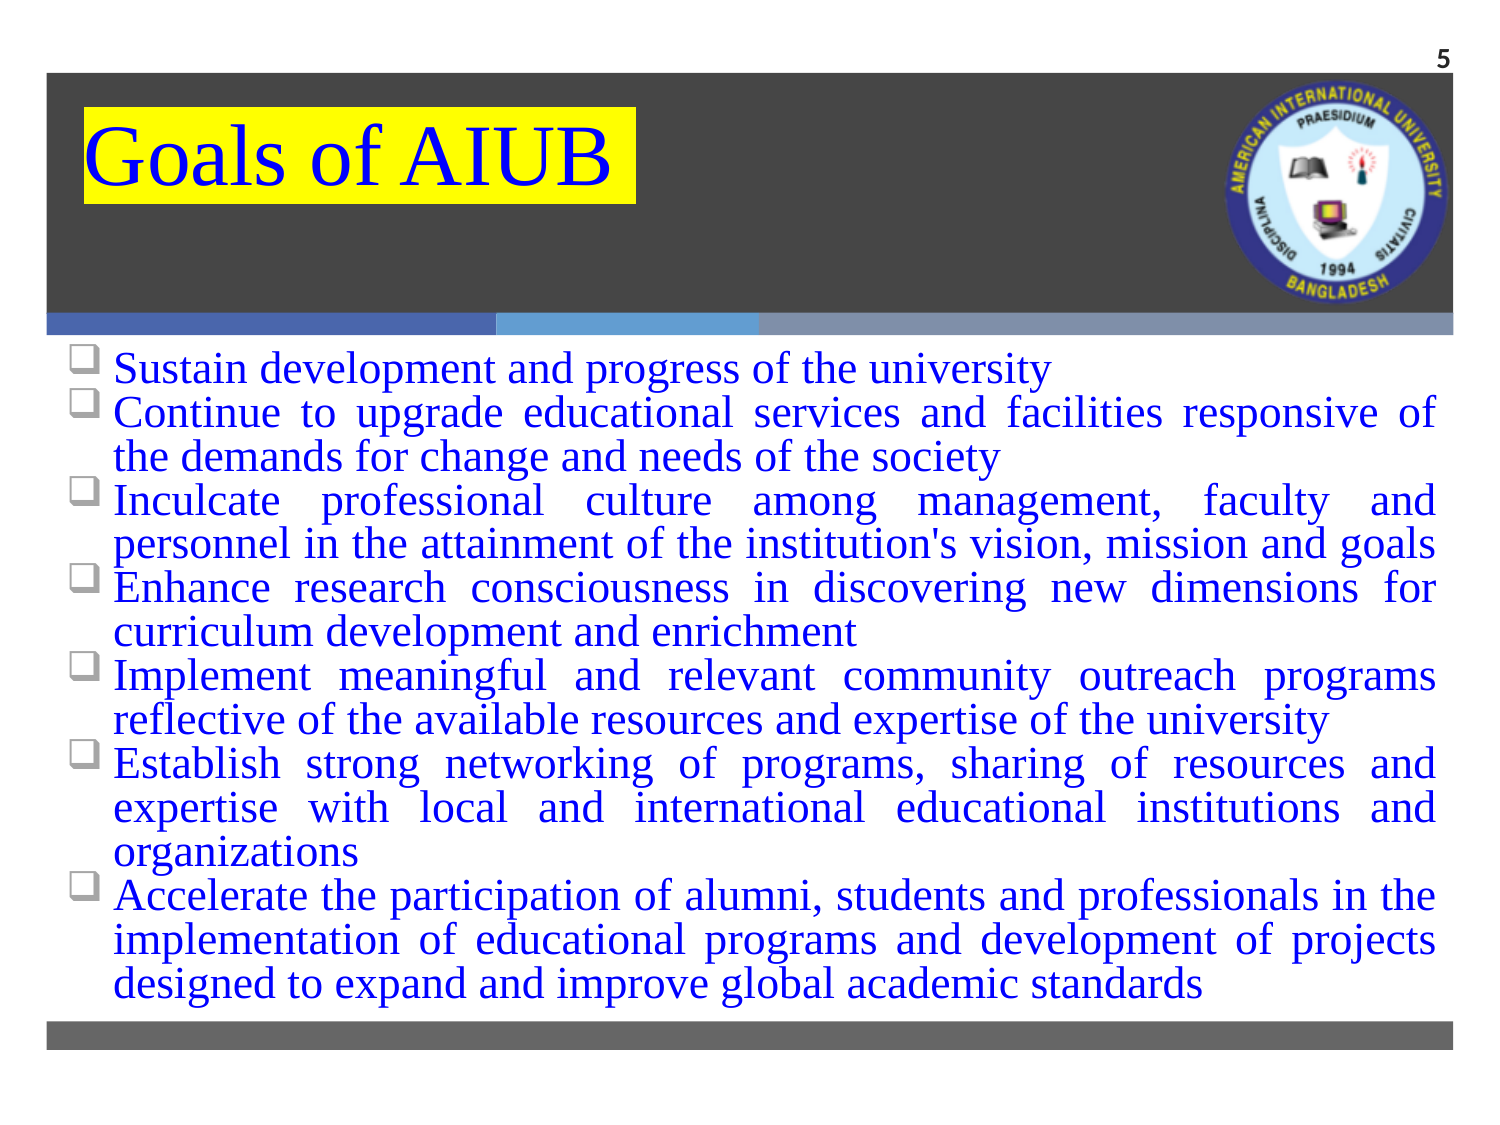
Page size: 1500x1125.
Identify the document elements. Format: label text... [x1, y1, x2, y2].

picture [1220, 75, 1454, 310]
slide_number 5 [1362, 27, 1466, 87]
text_box Goals of AIUB [69, 77, 1351, 210]
text_box Sustain development and progress of the university Continue to upgrade educational services and facilities responsive of the demands for change and needs of the society Inculcate professional culture among management, faculty and personnel in the attainment of the institution's vision, mission and goals Enhance research consciousness in discovering new dimensions for curriculum development and enrichment Implement meaningful and relevant community outreach programs reflective of the available resources and expertise of the university Establish strong networking of programs, sharing of resources and expertise with local and international educational institutions and organizations Accelerate the participation of alumni, students and professionals in the implementation of educational programs and development of projects designed to expand and improve global academic standards [51, 340, 1453, 945]
